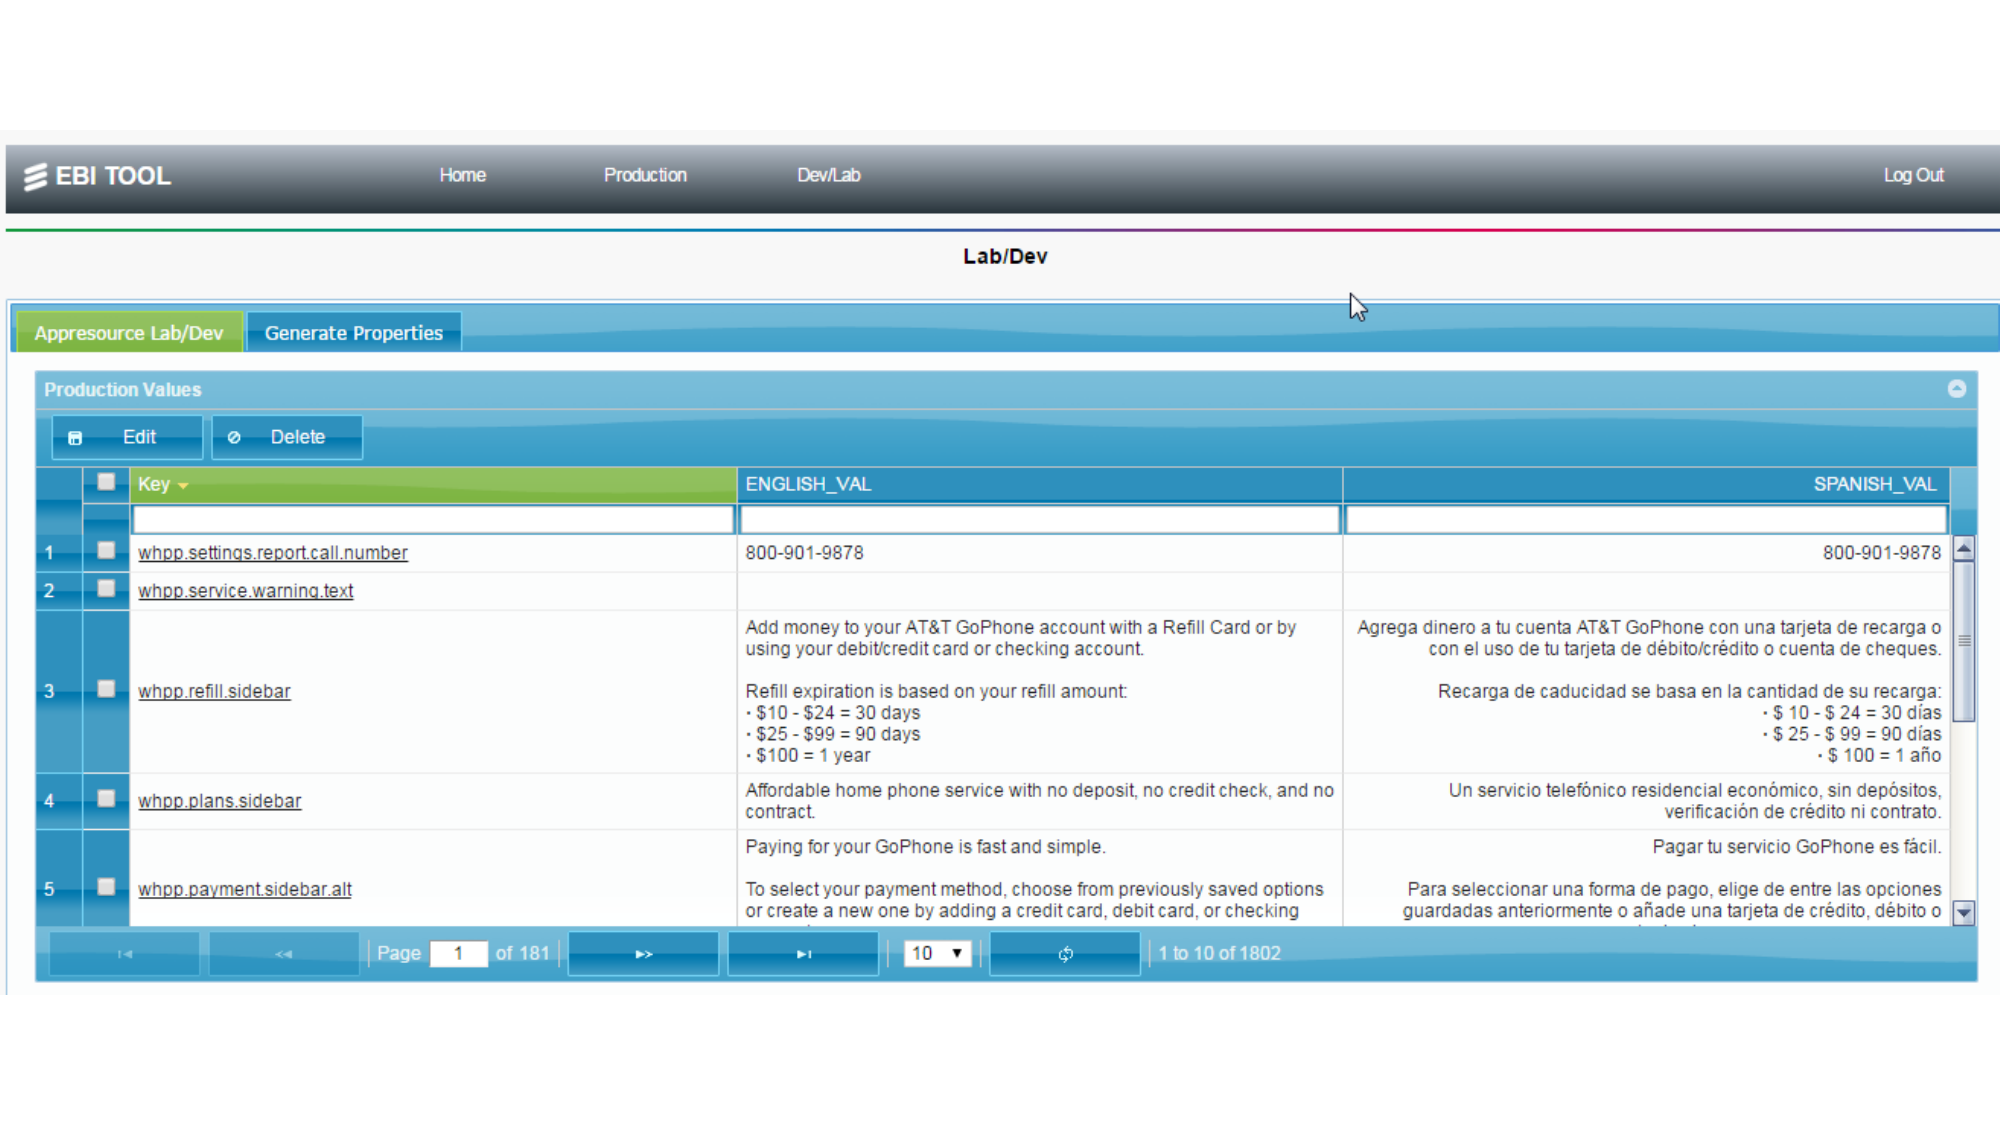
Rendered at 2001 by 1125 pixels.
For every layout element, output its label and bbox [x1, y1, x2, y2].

picture [0, 130, 2000, 995]
